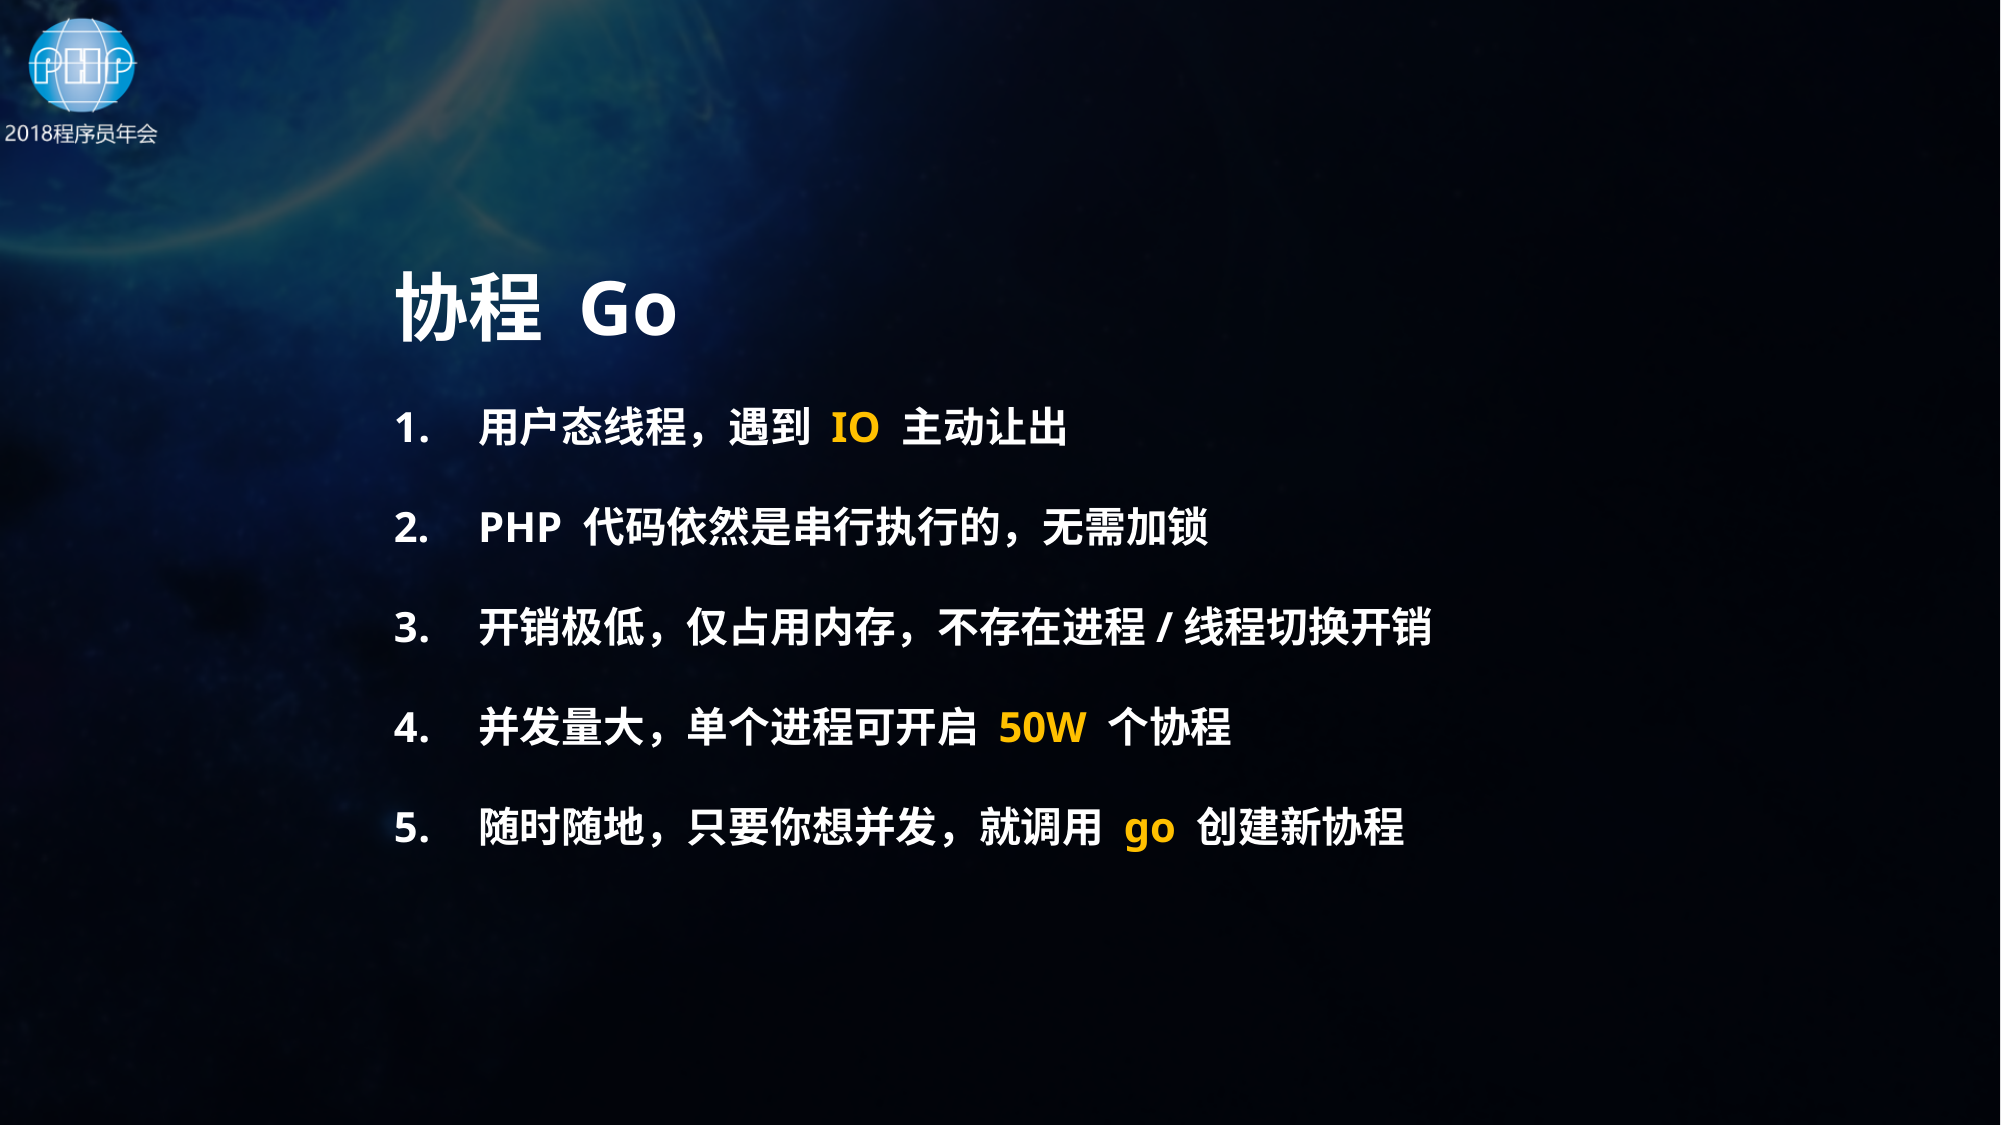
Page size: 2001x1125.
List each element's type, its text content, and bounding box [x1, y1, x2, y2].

text_box 协程 Go 用户态线程，遇到 IO 主动让出 PHP 代码依然是串行执行的，无需加锁 开销极低，仅占用内存，不存在进程/线程切换开销 并发量大，单个进程可开启 50W 个协程 随时随地，只要你想并发，就调用 go 创建新协程 [378, 208, 1622, 858]
picture [0, 0, 2001, 1125]
